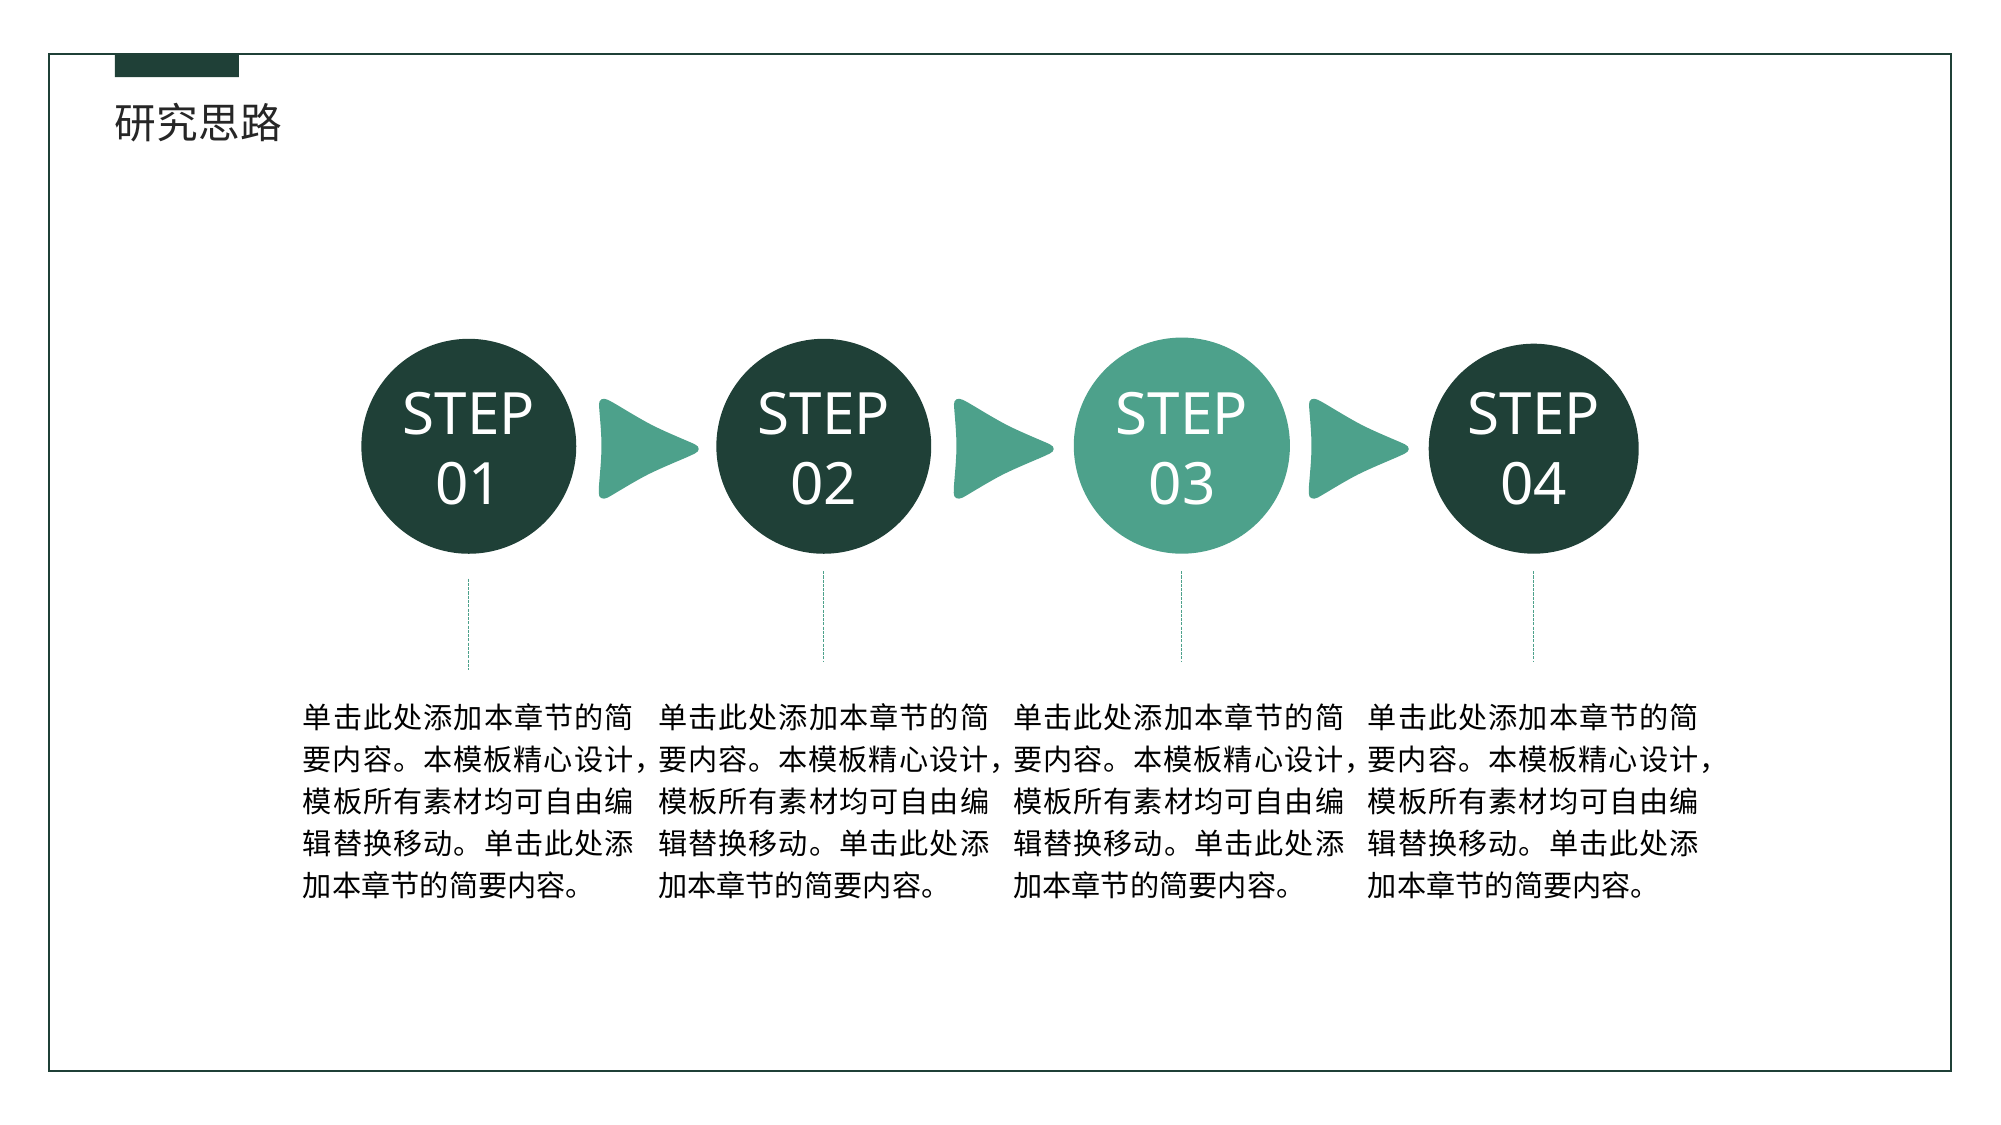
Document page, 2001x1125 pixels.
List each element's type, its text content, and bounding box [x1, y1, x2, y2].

text_box STEP 01 [382, 368, 555, 524]
text_box 研究思路 [114, 89, 366, 154]
text_box [1307, 397, 1410, 500]
text_box [393, 337, 544, 368]
text_box [1464, 342, 1603, 368]
text_box [748, 524, 900, 555]
text_box [1459, 524, 1609, 555]
text_box 单击此处添加本章节的简要内容。本模板精心设计，模板所有素材均可自由编辑替换移动。单击此处添加本章节的简要内容。 [998, 684, 1353, 910]
text_box [952, 397, 1055, 500]
text_box [715, 381, 737, 512]
text_box STEP 03 [1095, 368, 1269, 524]
text_box [1105, 336, 1259, 368]
text_box [910, 380, 933, 513]
text_box [1072, 379, 1095, 512]
text_box STEP 02 [737, 368, 910, 524]
text_box [1620, 387, 1640, 511]
text_box 单击此处添加本章节的简要内容。本模板精心设计，模板所有素材均可自由编辑替换移动。单击此处添加本章节的简要内容。 [1353, 684, 1715, 910]
text_box [360, 381, 382, 512]
text_box [114, 53, 240, 78]
text_box [555, 380, 578, 513]
text_box [393, 524, 545, 555]
text_box [1105, 524, 1258, 555]
text_box 单击此处添加本章节的简要内容。本模板精心设计，模板所有素材均可自由编辑替换移动。单击此处添加本章节的简要内容。 [288, 684, 643, 910]
text_box [48, 53, 1952, 1072]
text_box [1427, 387, 1447, 510]
text_box [1269, 379, 1291, 512]
text_box [597, 397, 700, 500]
text_box [748, 337, 899, 368]
text_box 单击此处添加本章节的简要内容。本模板精心设计，模板所有素材均可自由编辑替换移动。单击此处添加本章节的简要内容。 [643, 684, 998, 910]
text_box STEP 04 [1447, 368, 1620, 524]
